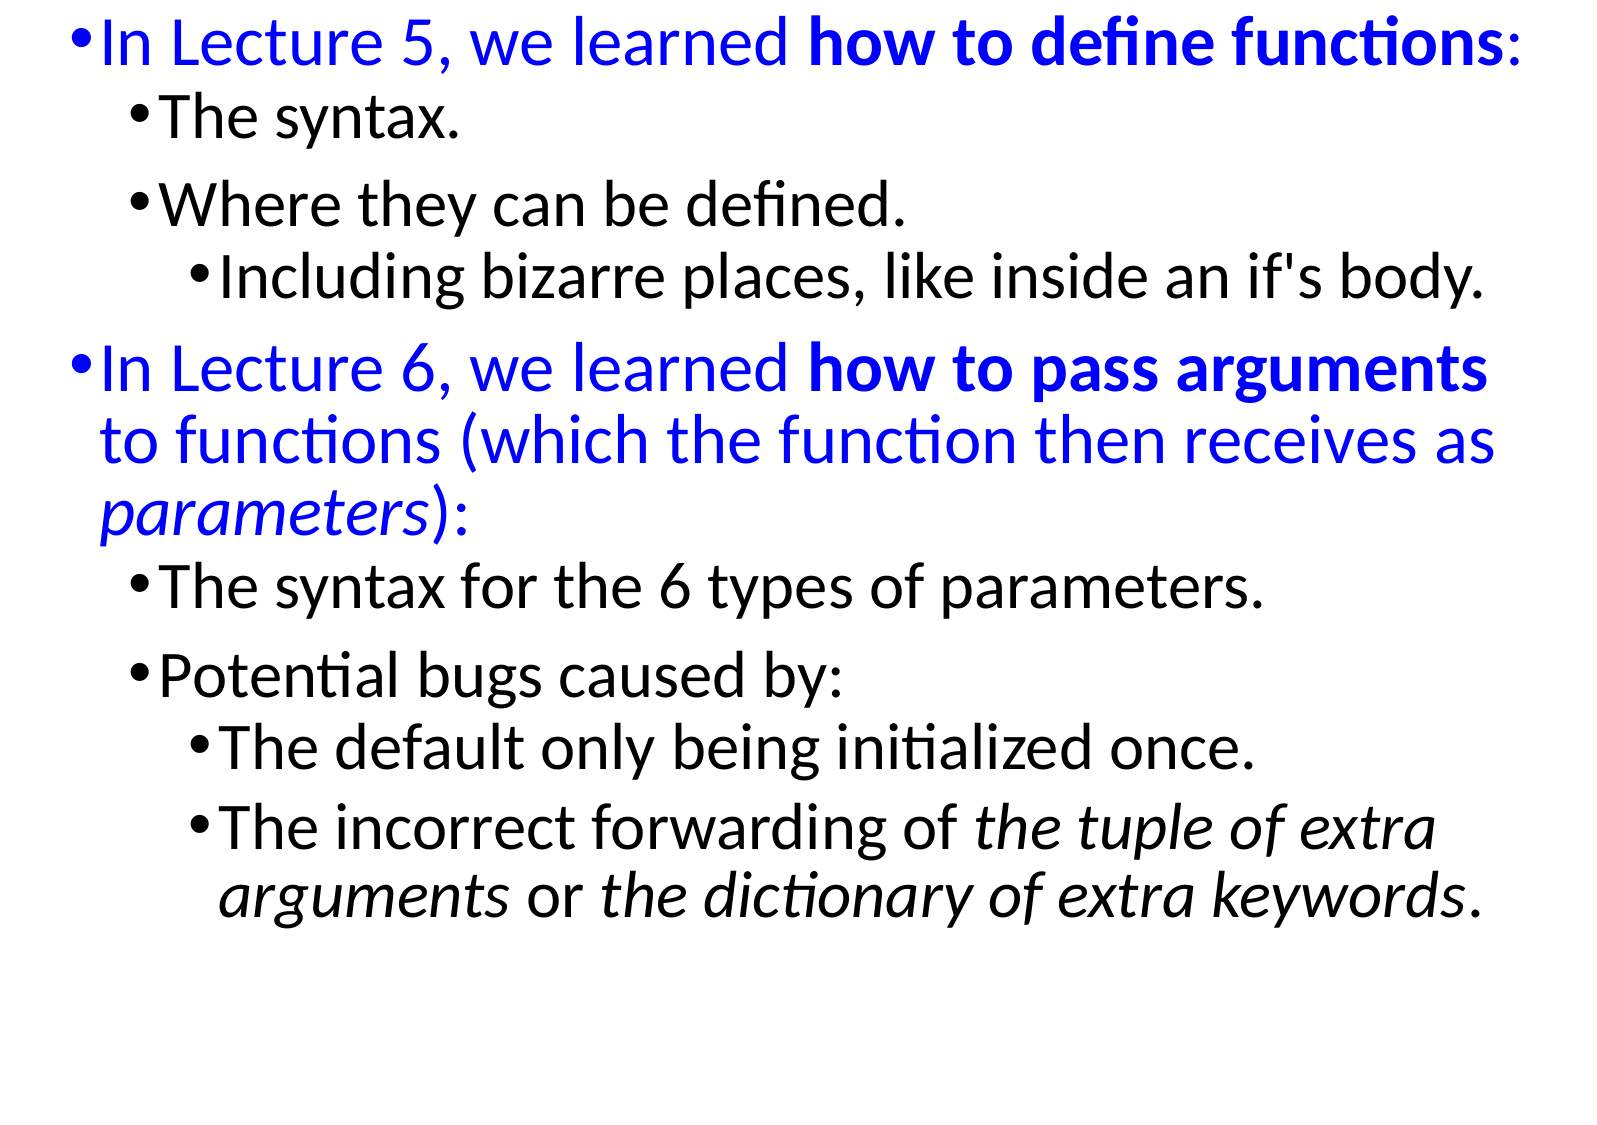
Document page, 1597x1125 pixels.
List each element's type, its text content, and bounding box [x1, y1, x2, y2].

list In Lecture 5, we learned how to define functions: The syntax. Where they can be defined. Including bizarre places, like inside an if's body. In Lecture 6, we learned how to pass arguments to functions (which the function then receives as parameters): The syntax for the 6 types of parameters. Potential bugs caused by: The default only being initialized once. The incorrect forwarding of the tuple of extra arguments or the dictionary of extra keywords. [54, 0, 1548, 1125]
